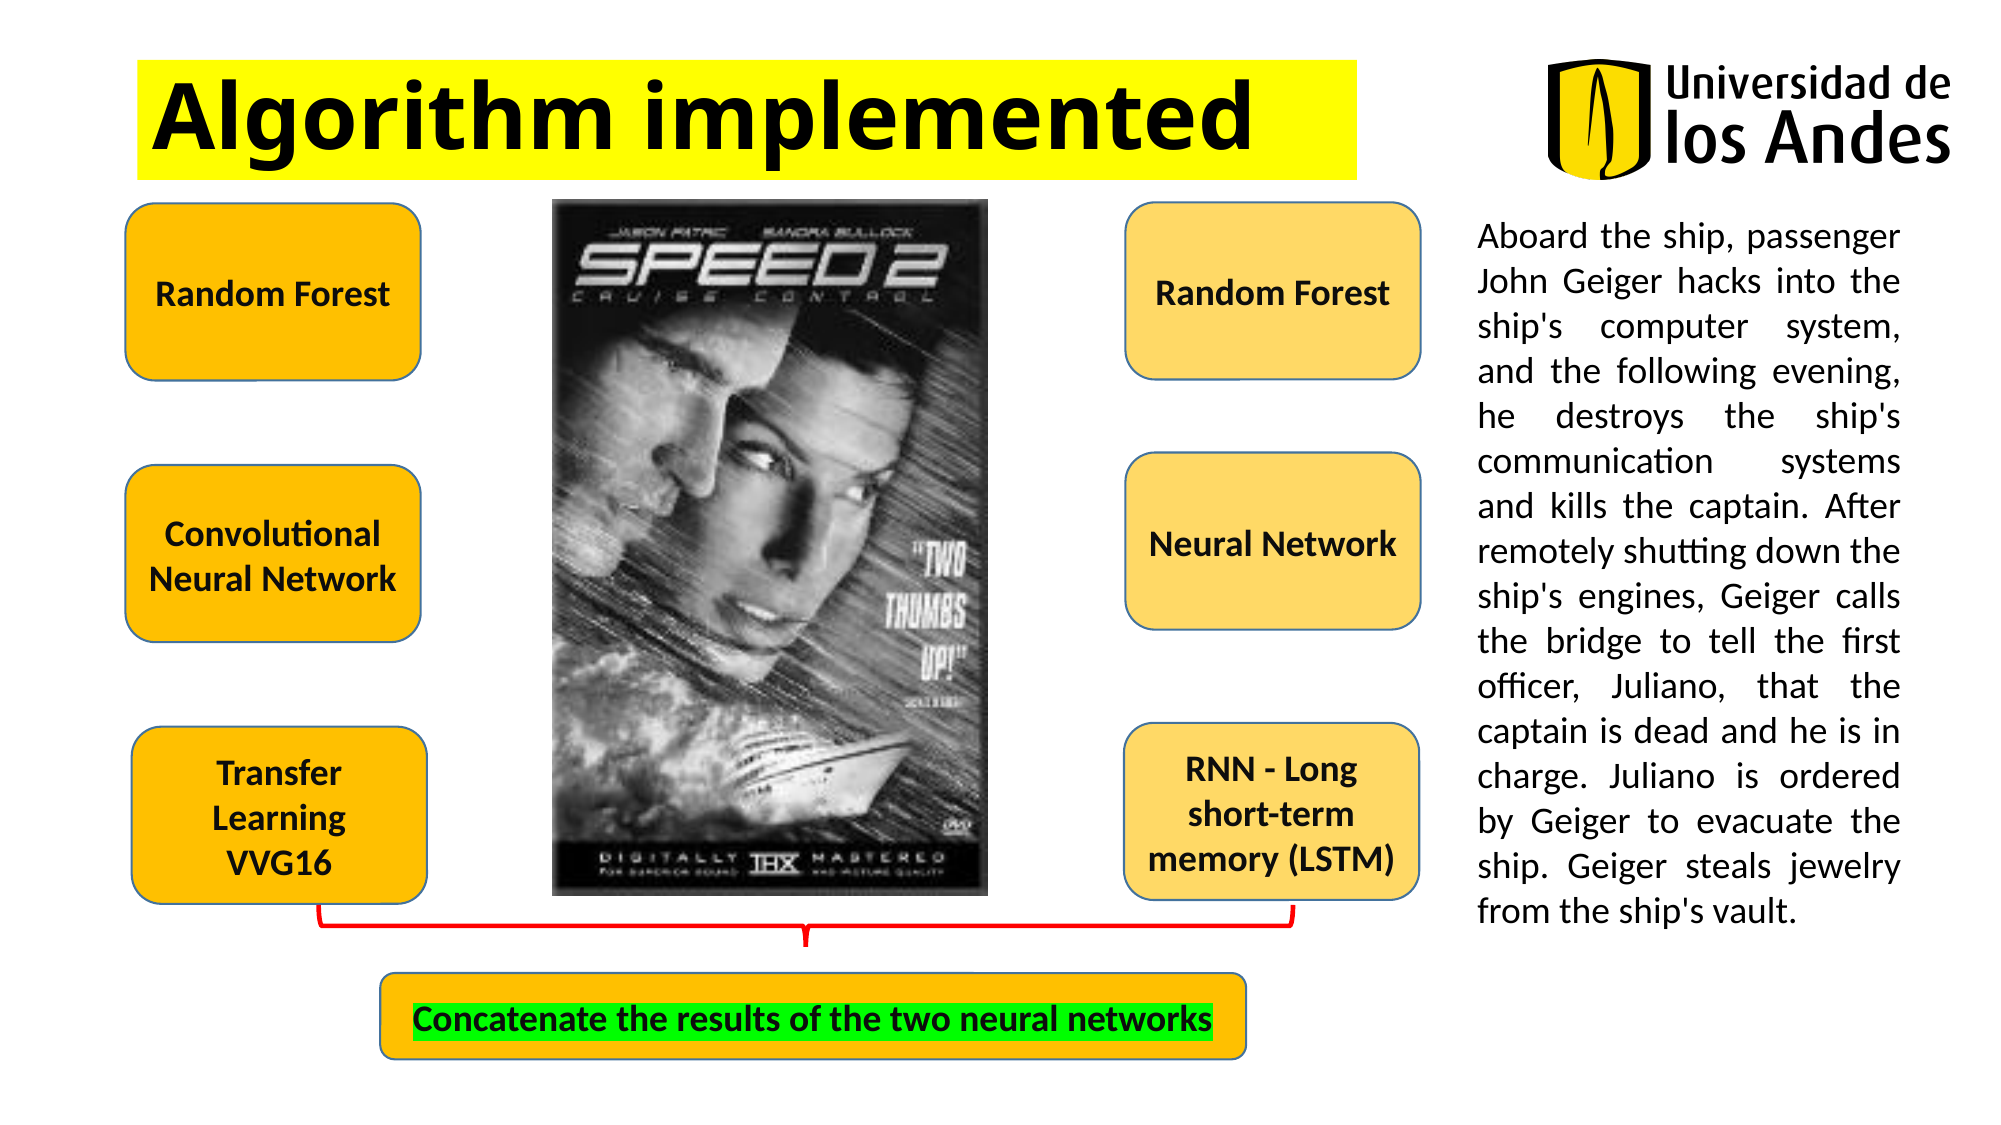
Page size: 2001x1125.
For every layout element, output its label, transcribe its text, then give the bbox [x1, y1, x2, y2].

text_box [318, 904, 1294, 947]
text_box Aboard the ship, passenger John Geiger hacks into the ship's computer system, and the following evening, he destroys the ship's communication systems and kills the captain. After remotely shutting down the ship's engines, Geiger calls the bridge to tell the first officer, Juliano, that the captain is dead and he is in charge. Juliano is ordered by Geiger to evacuate the ship. Geiger steals jewelry from the ship's vault. [1462, 203, 1917, 938]
picture [552, 199, 988, 896]
title Algorithm implemented [137, 59, 1357, 180]
text_box Random Forest [124, 202, 422, 382]
text_box Random Forest [1124, 201, 1422, 381]
picture [1548, 59, 1950, 180]
text_box Concatenate the results of the two neural networks [379, 971, 1248, 1061]
text_box Transfer Learning VVG16 [130, 725, 429, 905]
text_box Neural Network [1124, 451, 1422, 631]
text_box Convolutional Neural Network [124, 463, 422, 644]
text_box RNN - Long short-term memory (LSTM) [1122, 721, 1421, 902]
